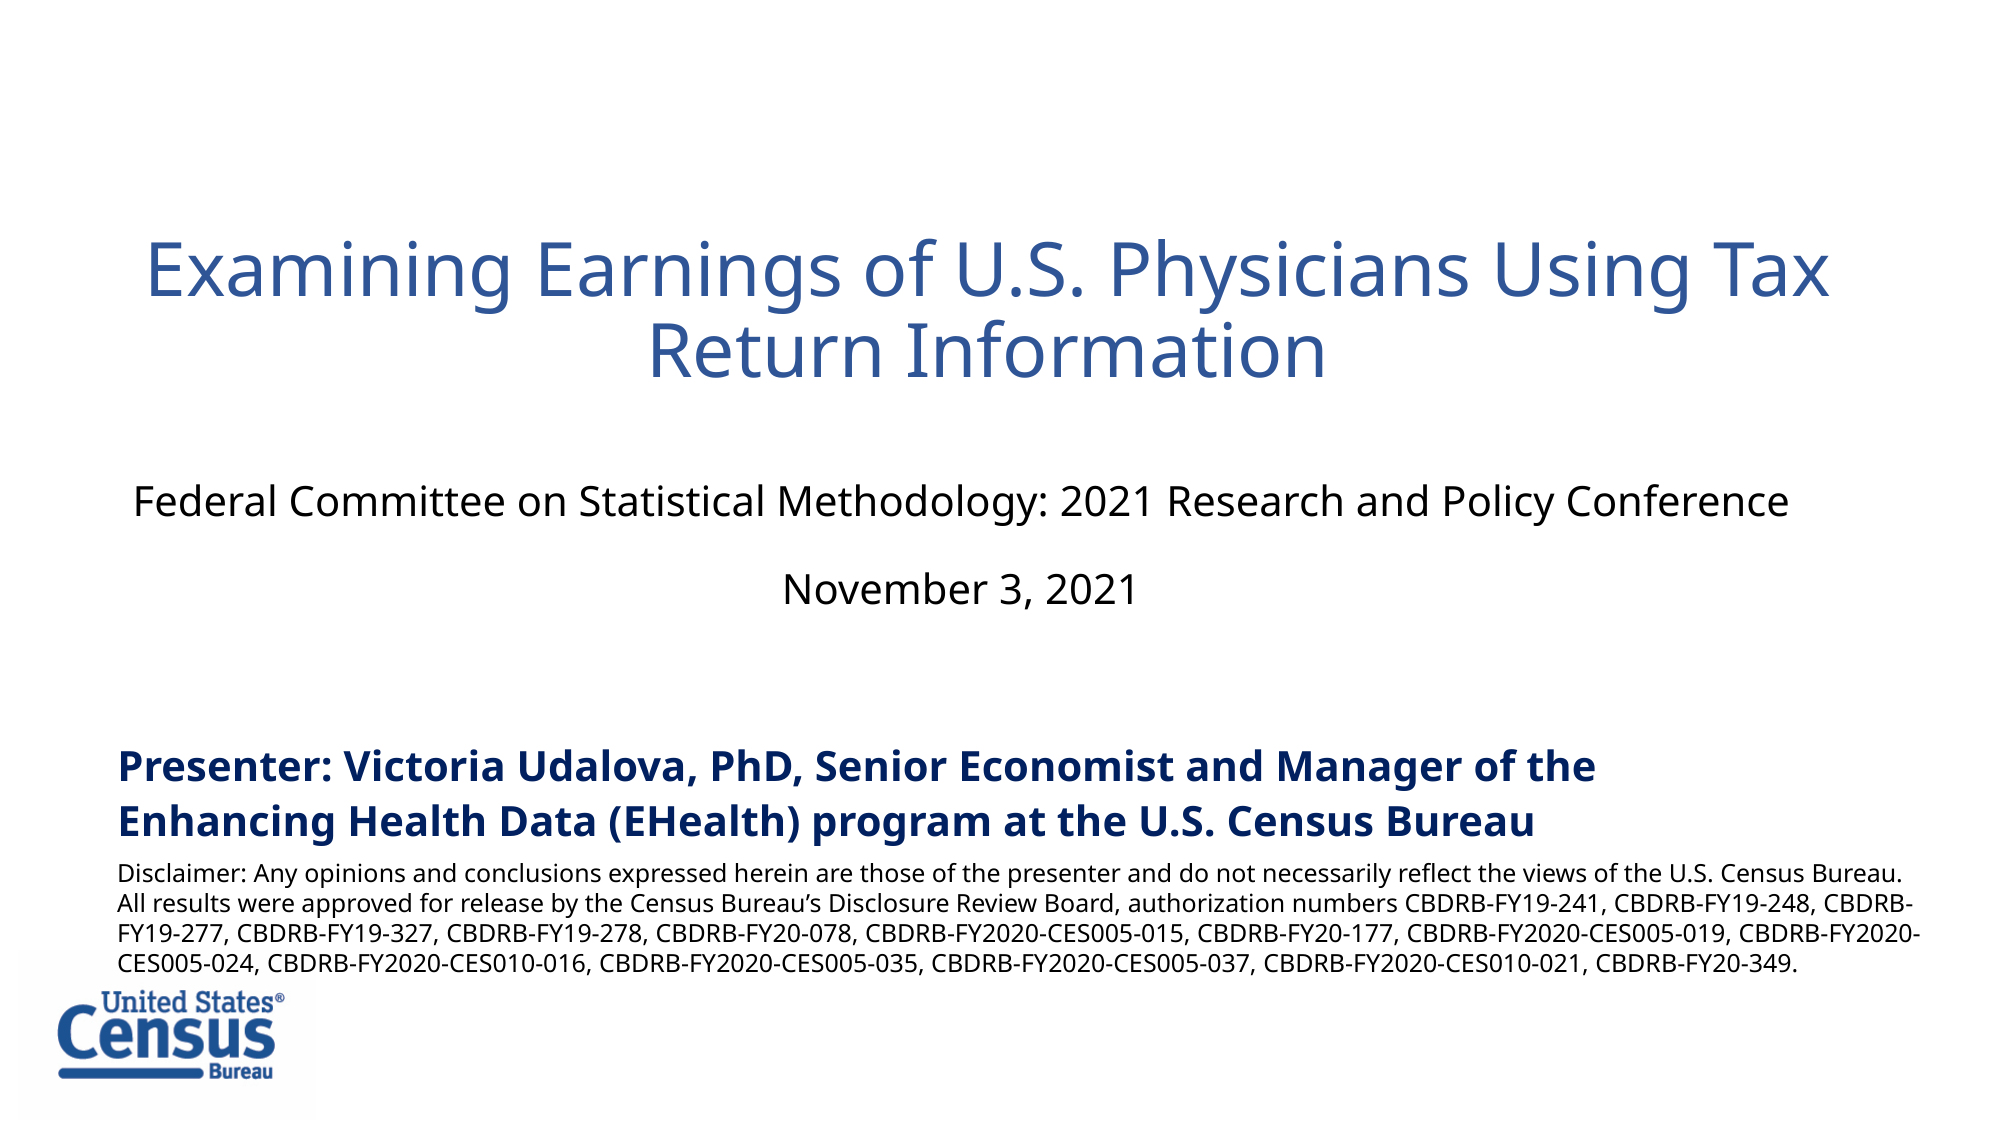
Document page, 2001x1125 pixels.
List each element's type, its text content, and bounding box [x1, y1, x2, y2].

text_box Examining Earnings of U.S. Physicians Using Tax Return Information [124, 347, 1852, 527]
subtitle Federal Committee on Statistical Methodology: 2021 Research and Policy Conference November 3, 2021 Presenter: Victoria Udalova, PhD, Senior Economist and Manager of the Enhancing Health Data (EHealth) program at the U.S. Census Bureau [102, 462, 1821, 807]
text_box Disclaimer: Any opinions and conclusions expressed herein are those of the presenter and do not necessarily reflect the views of the U.S. Census Bureau. All results were approved for release by the Census Bureau’s Disclosure Review Board, authorization numbers CBDRB-FY19-241, CBDRB-FY19-248, CBDRB-FY19-277, CBDRB-FY19-327, CBDRB-FY19-278, CBDRB-FY20-078, CBDRB-FY2020-CES005-015, CBDRB-FY20-177, CBDRB-FY2020-CES005-019, CBDRB-FY2020-CES005-024, CBDRB-FY2020-CES010-016, CBDRB-FY2020-CES005-035, CBDRB-FY2020-CES005-037, CBDRB-FY2020-CES010-021, CBDRB-FY20-349. [102, 850, 1954, 986]
picture [18, 950, 316, 1120]
